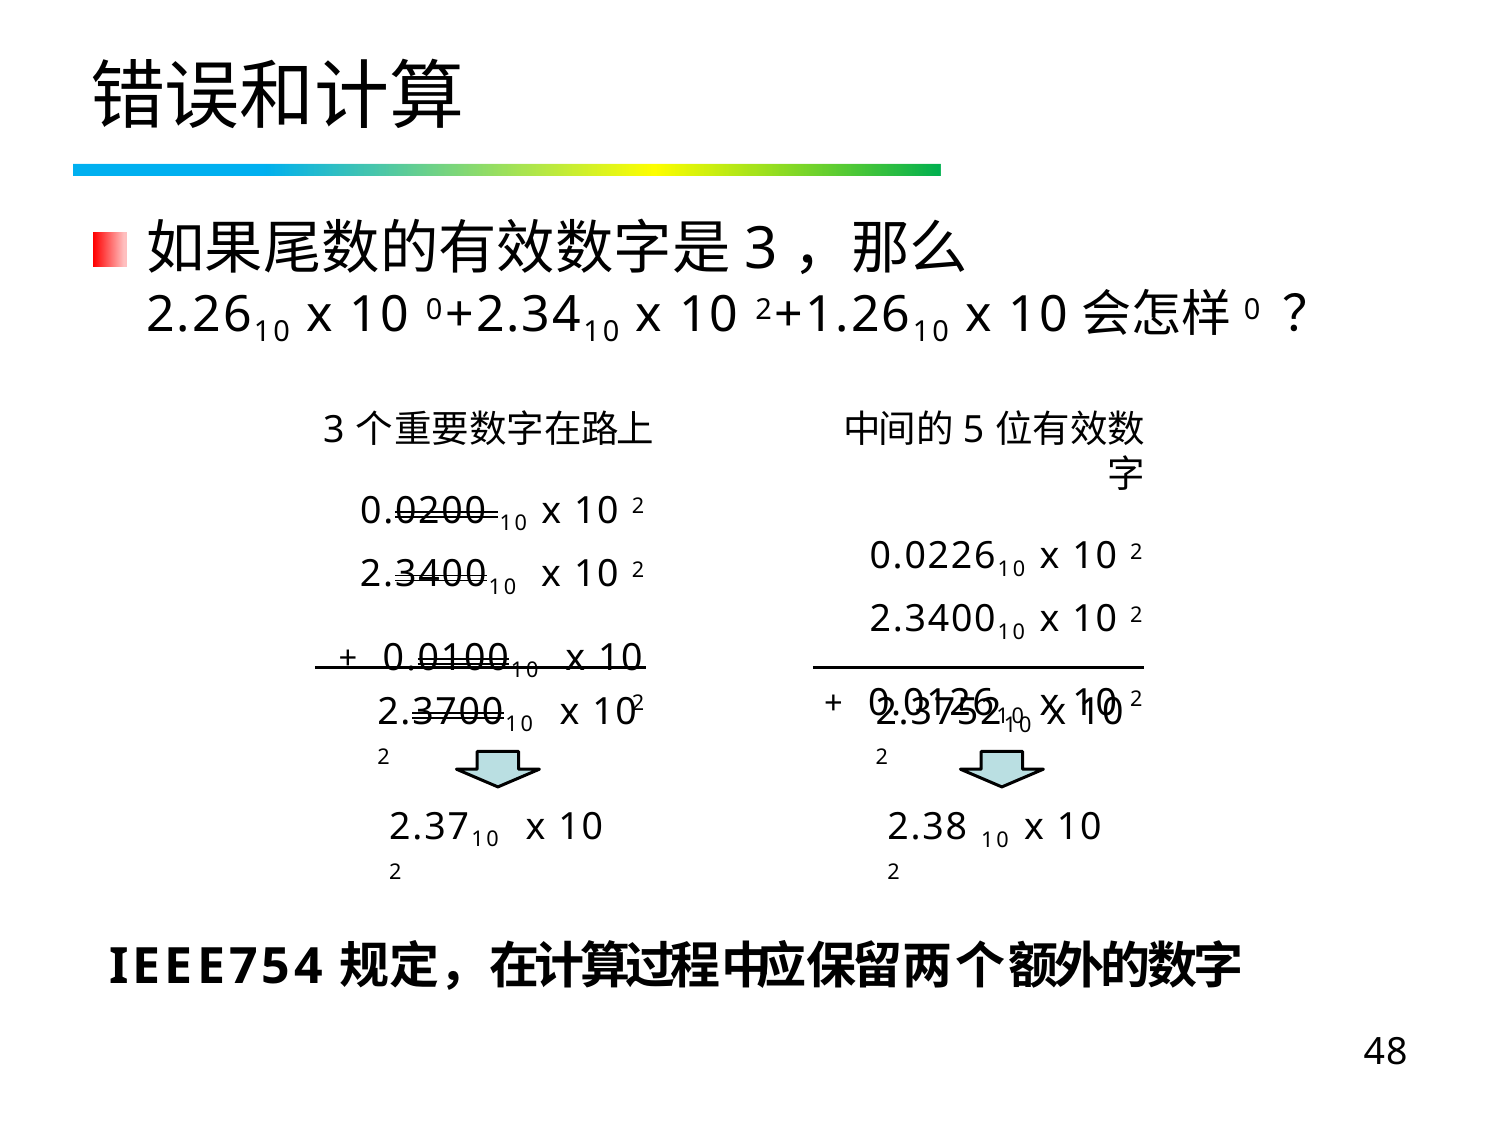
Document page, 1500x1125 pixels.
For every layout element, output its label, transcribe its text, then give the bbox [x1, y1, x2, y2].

text_box 2.3710 x 10 2 [382, 799, 615, 897]
title 错误和计算 [87, 45, 468, 236]
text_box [958, 749, 1046, 789]
text_box 中间的5位有效数字 0.022610 x 10 2 2.340010 x 10 2 + 0.012610 x 10 2 [820, 402, 1150, 728]
text_box IEEE754规定，在计算过程中应保留两个额外的数字 [107, 931, 1373, 994]
slide_number 48 [1357, 1022, 1417, 1125]
picture [93, 232, 127, 268]
text_box 2.38 10 x 10 2 [880, 800, 1113, 897]
text_box 如果尾数的有效数字是3，那么 2.2610 x 10 0+2.3410 x 10 2+1.2610 x 10会怎样0 ？ [140, 207, 1420, 347]
text_box 3个重要数字在路上 0.0200 10 x 10 2 2.340010 x 10 2 + 0.010010 x 10 2 [321, 402, 659, 728]
text_box 2.375210 x 10 2 [869, 684, 1148, 782]
picture [468, 163, 941, 176]
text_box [454, 749, 542, 789]
text_box 2.370010 x 10 2 [371, 684, 650, 782]
